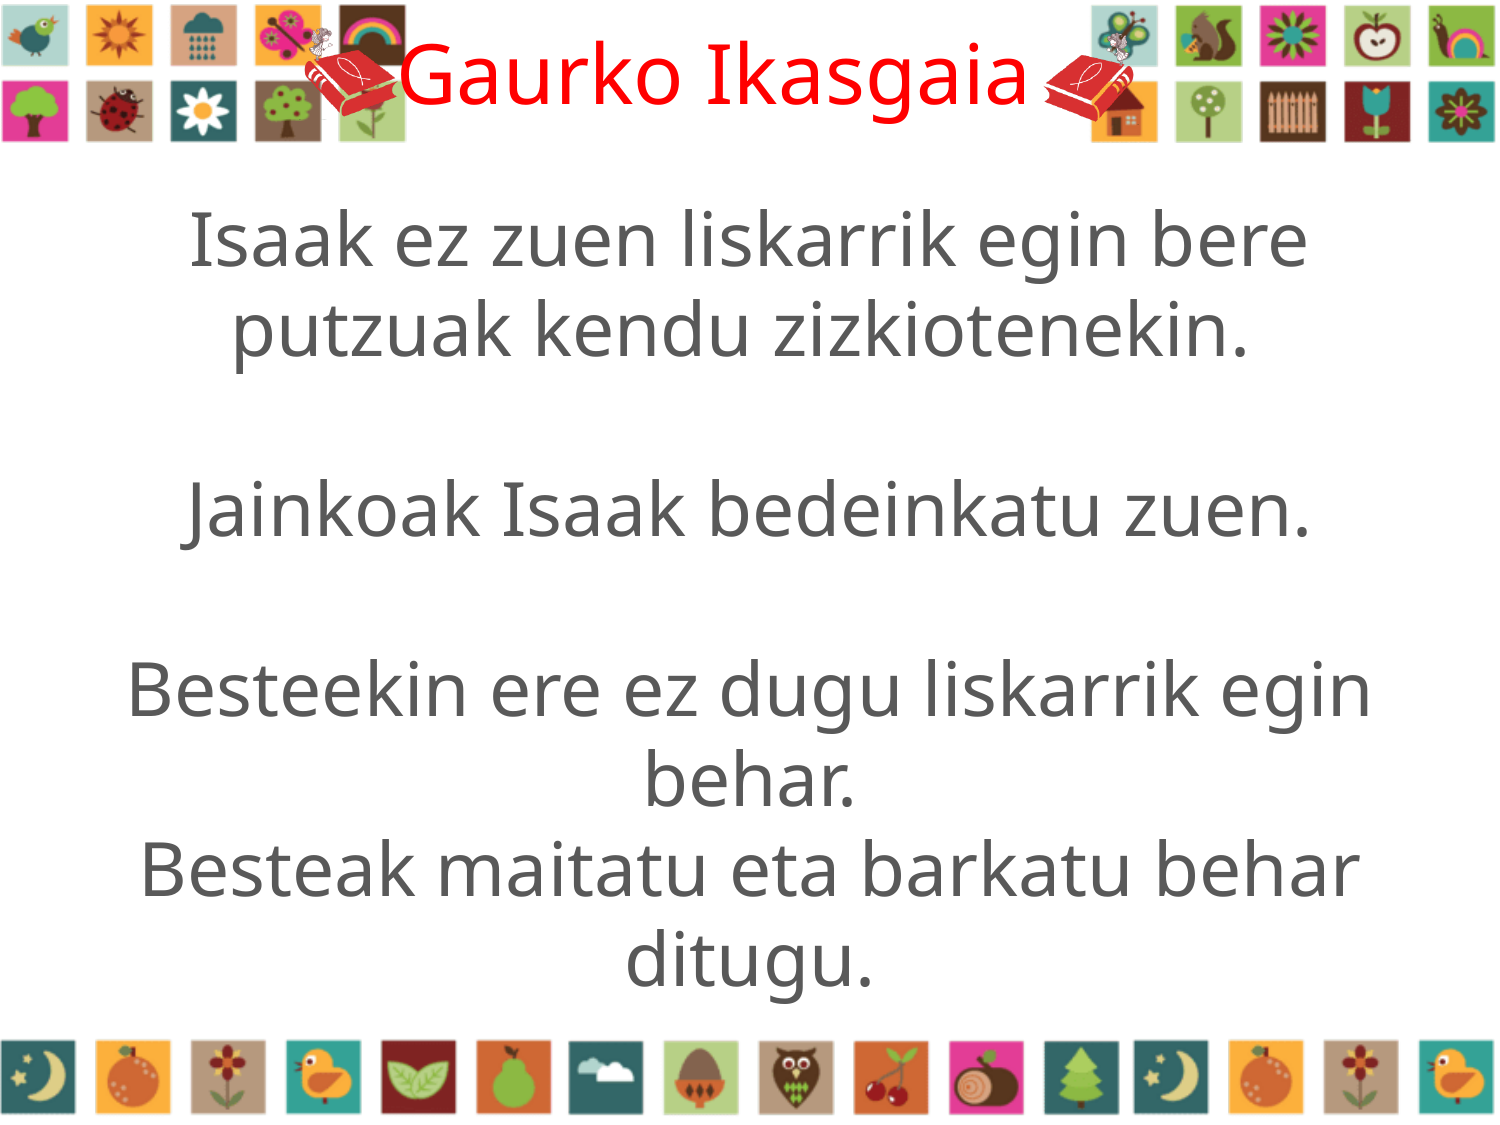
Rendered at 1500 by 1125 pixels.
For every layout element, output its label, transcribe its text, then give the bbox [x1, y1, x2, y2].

text_box Isaak ez zuen liskarrik egin bere putzuak kendu zizkiotenekin. Jainkoak Isaak bedeinkatu zuen. Besteekin ere ez dugu liskarrik egin behar. Besteak maitatu eta barkatu behar ditugu. [76, 184, 1424, 1010]
picture [1012, 3, 1500, 150]
picture [0, 3, 430, 150]
text_box Gaurko Ikasgaia [425, 13, 1078, 129]
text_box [0, 1028, 1500, 1118]
